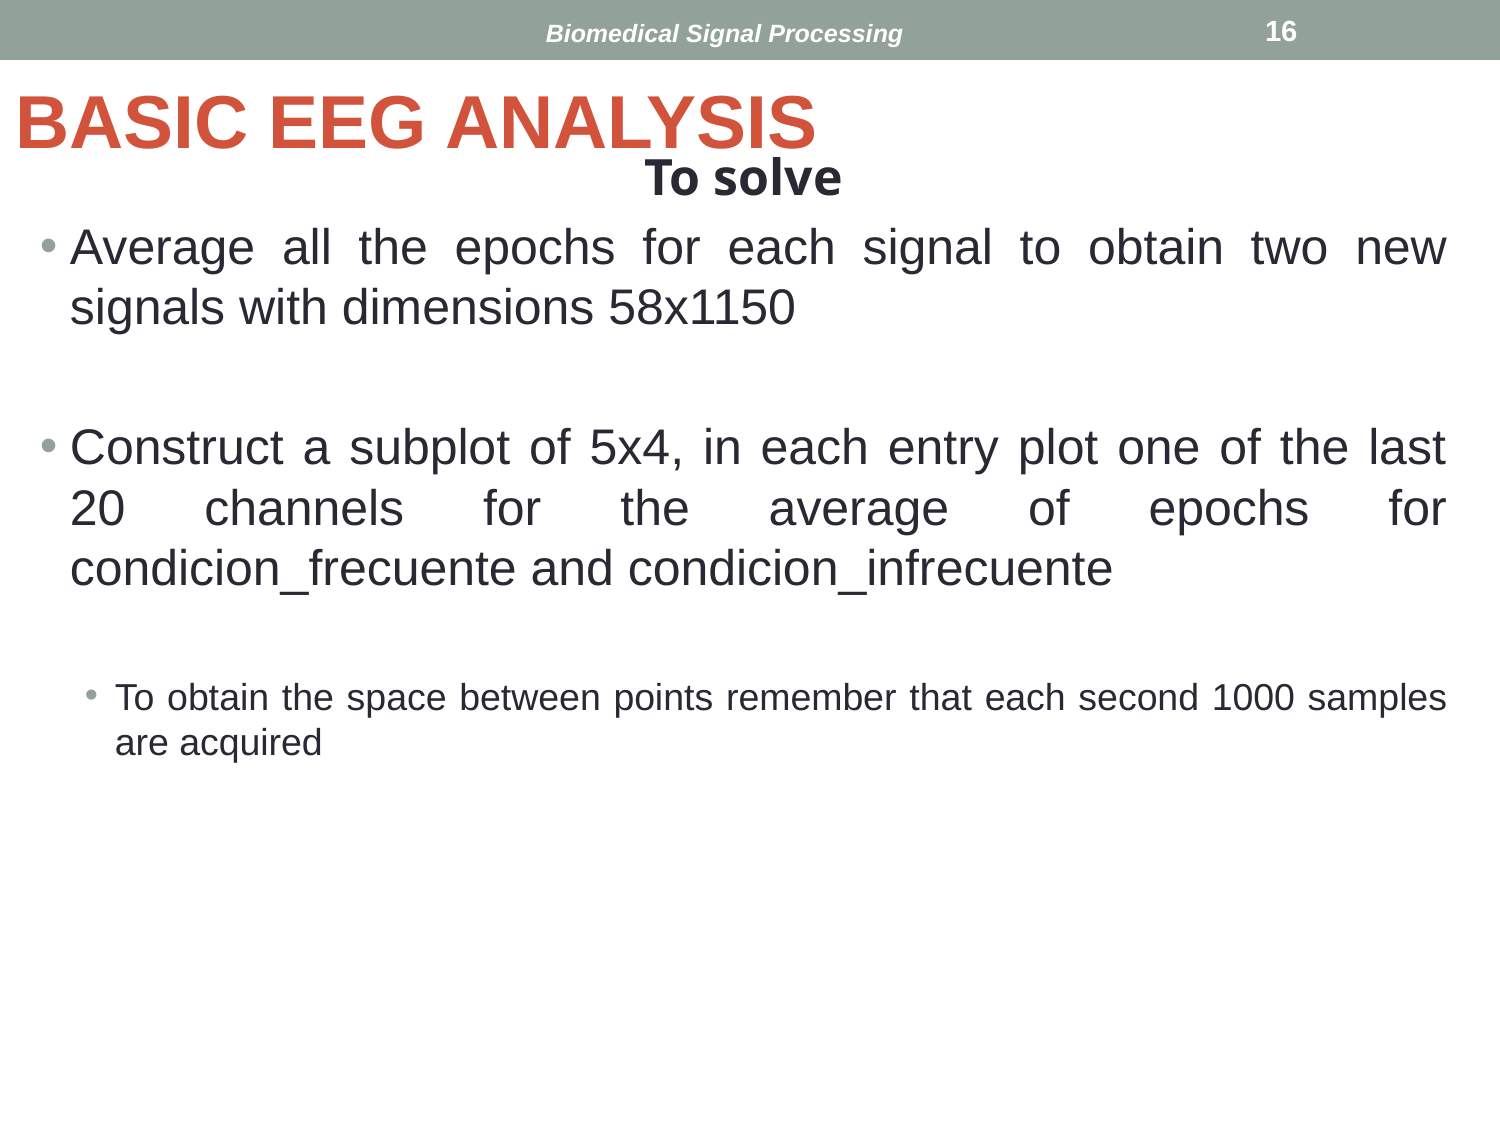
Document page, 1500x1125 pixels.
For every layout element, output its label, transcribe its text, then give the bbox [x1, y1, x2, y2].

footer Biomedical Signal Processing [200, 3, 1250, 63]
slide_number ‹#› [1250, 3, 1425, 57]
list To solve Average all the epochs for each signal to obtain two new signals with dimensions 58x1150 Construct a subplot of 5x4, in each entry plot one of the last 20 channels for the average of epochs for condicion_frecuente and condicion_infrecuente To obtain the space between points remember that each second 1000 samples are acquired [24, 137, 1463, 1013]
title BASIC EEG ANALYSIS [0, 62, 1350, 175]
